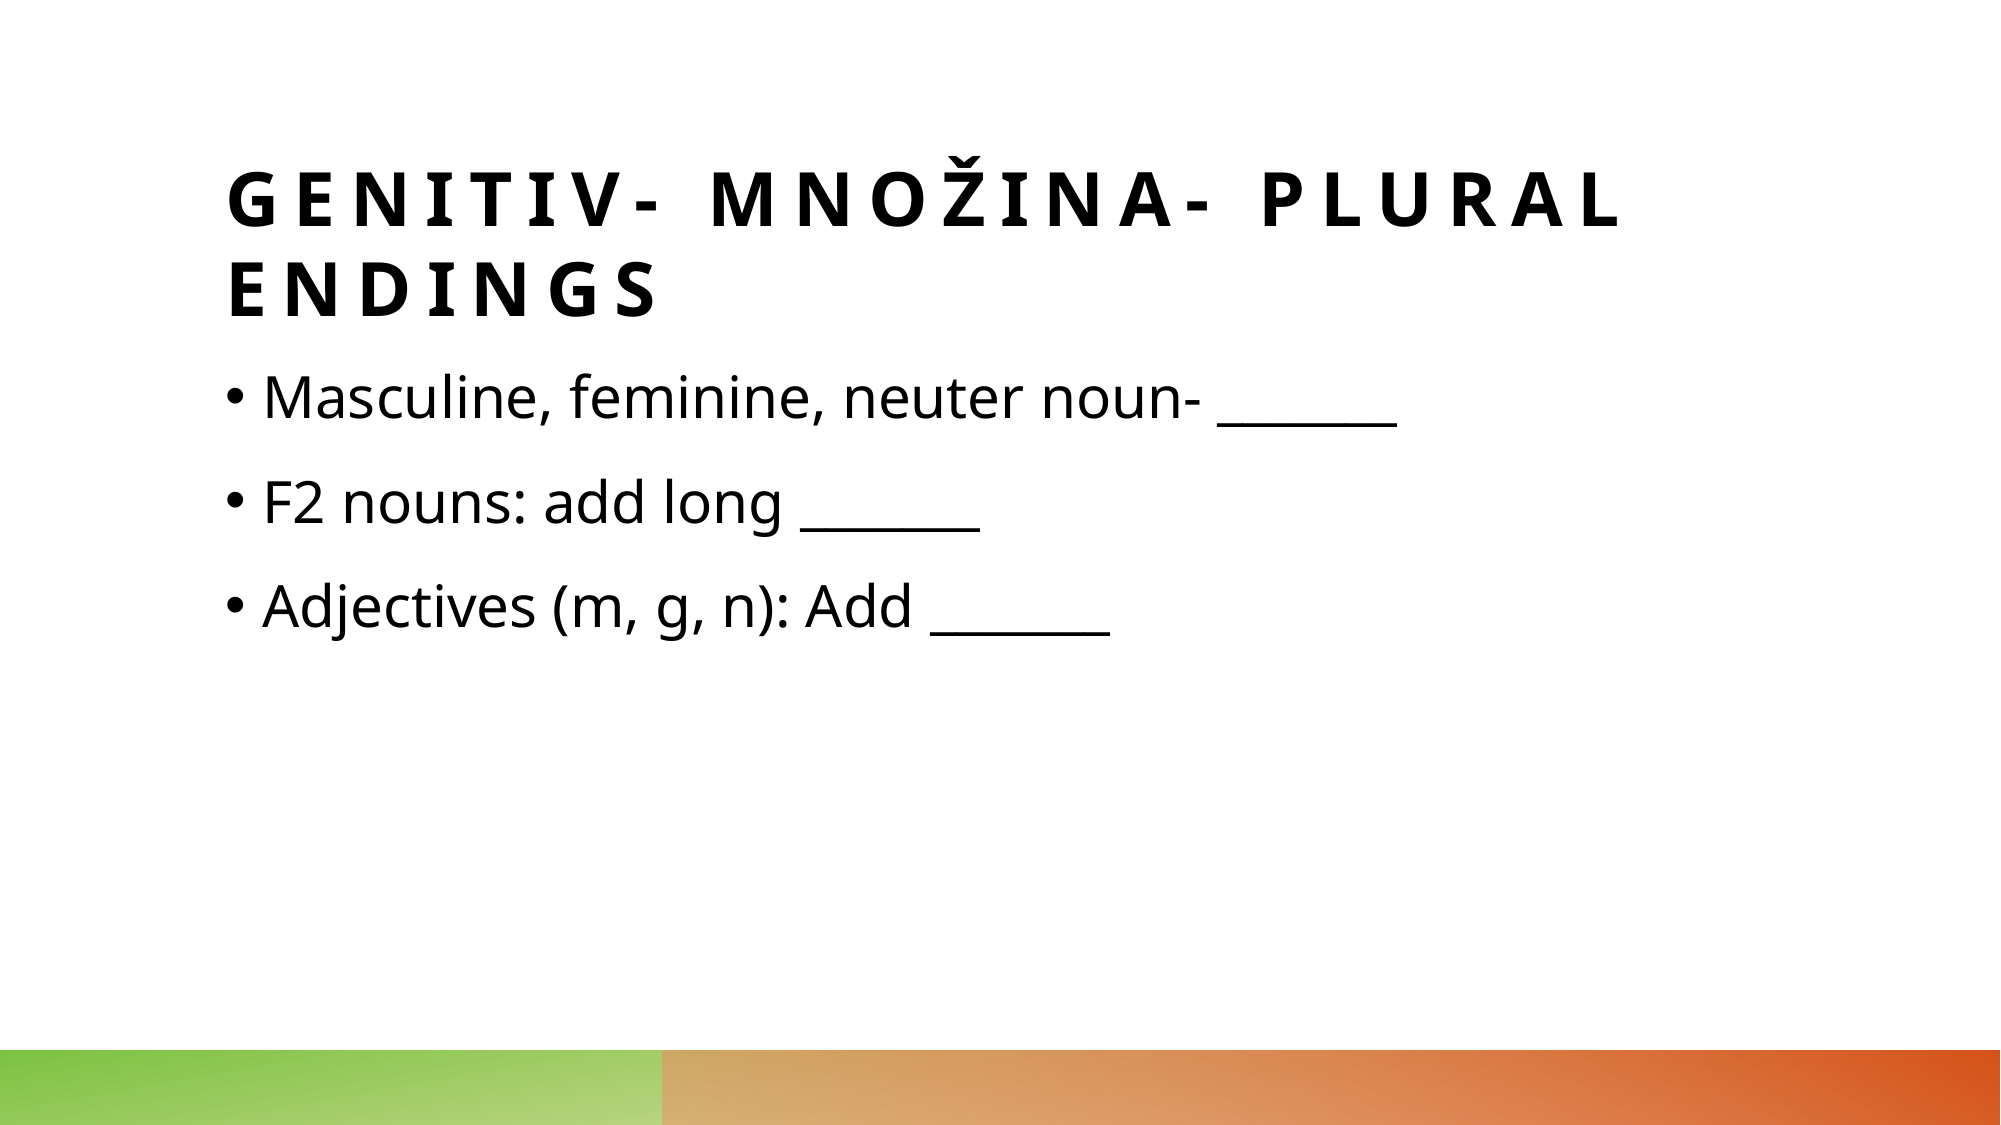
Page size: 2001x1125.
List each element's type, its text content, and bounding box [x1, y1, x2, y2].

list Masculine, feminine, neuter noun- _______ F2 nouns: add long _______ Adjectives (m, g, n): Add _______ [225, 346, 1905, 996]
title Genitiv- Množina- Plural Endings [225, 128, 1905, 332]
